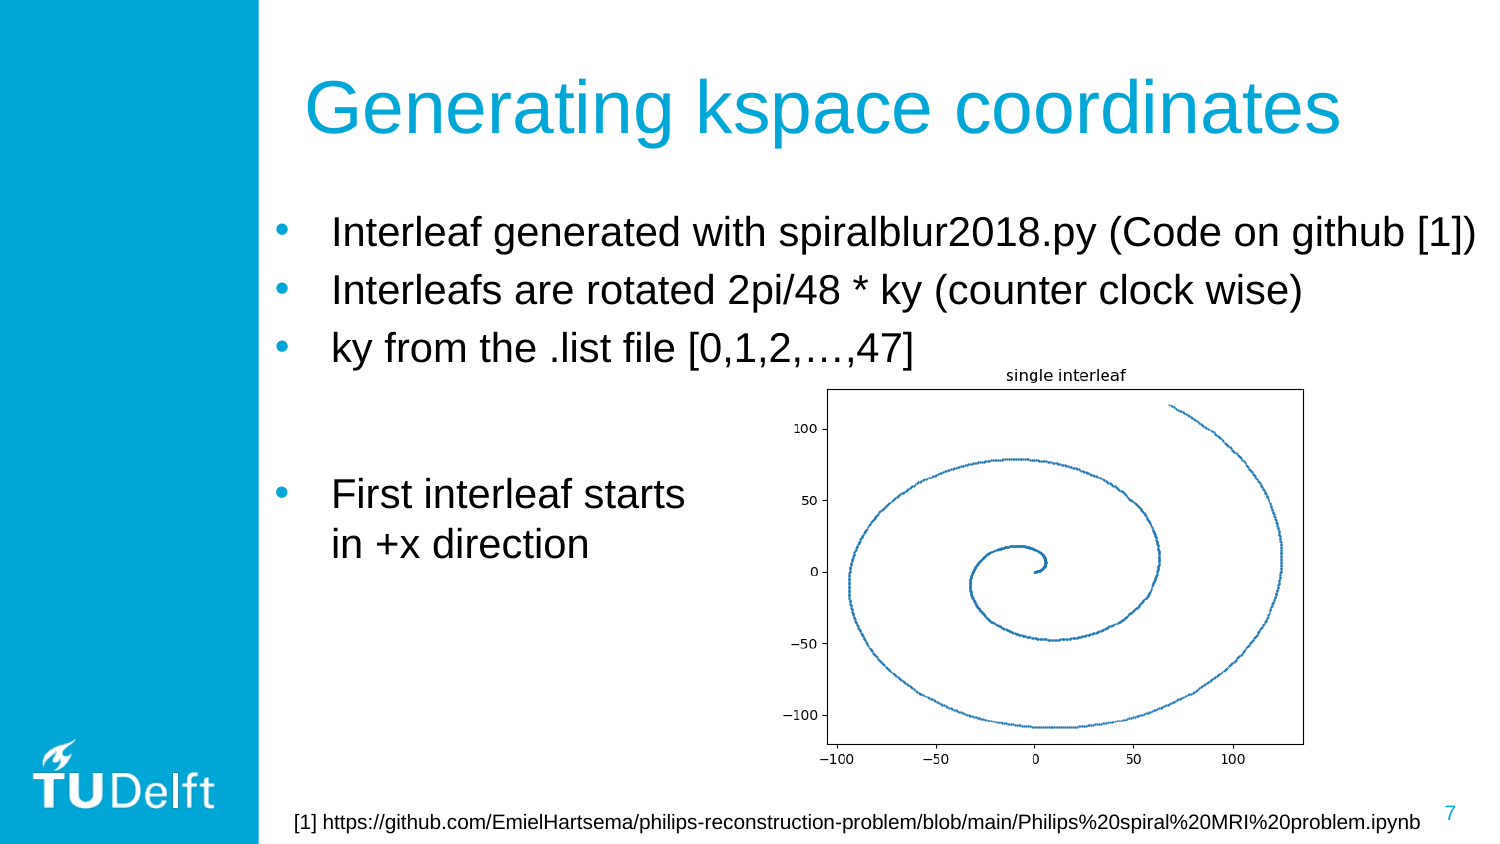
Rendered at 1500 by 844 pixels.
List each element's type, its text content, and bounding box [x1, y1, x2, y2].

title Generating kspace coordinates [289, 33, 1455, 175]
text_box First interleaf starts in +x direction [259, 459, 721, 794]
list Interleaf generated with spiralblur2018.py (Code on github [1]) Interleafs are rotated 2pi/48 * ky (counter clock wise) ky from the .list file [0,1,2,…,47] [259, 196, 1500, 769]
text_box [1] https://github.com/EmielHartsema/philips-reconstruction-problem/blob/main/Philips%20spiral%20MRI%20problem.ipynb [279, 800, 1455, 841]
picture [749, 358, 1365, 769]
